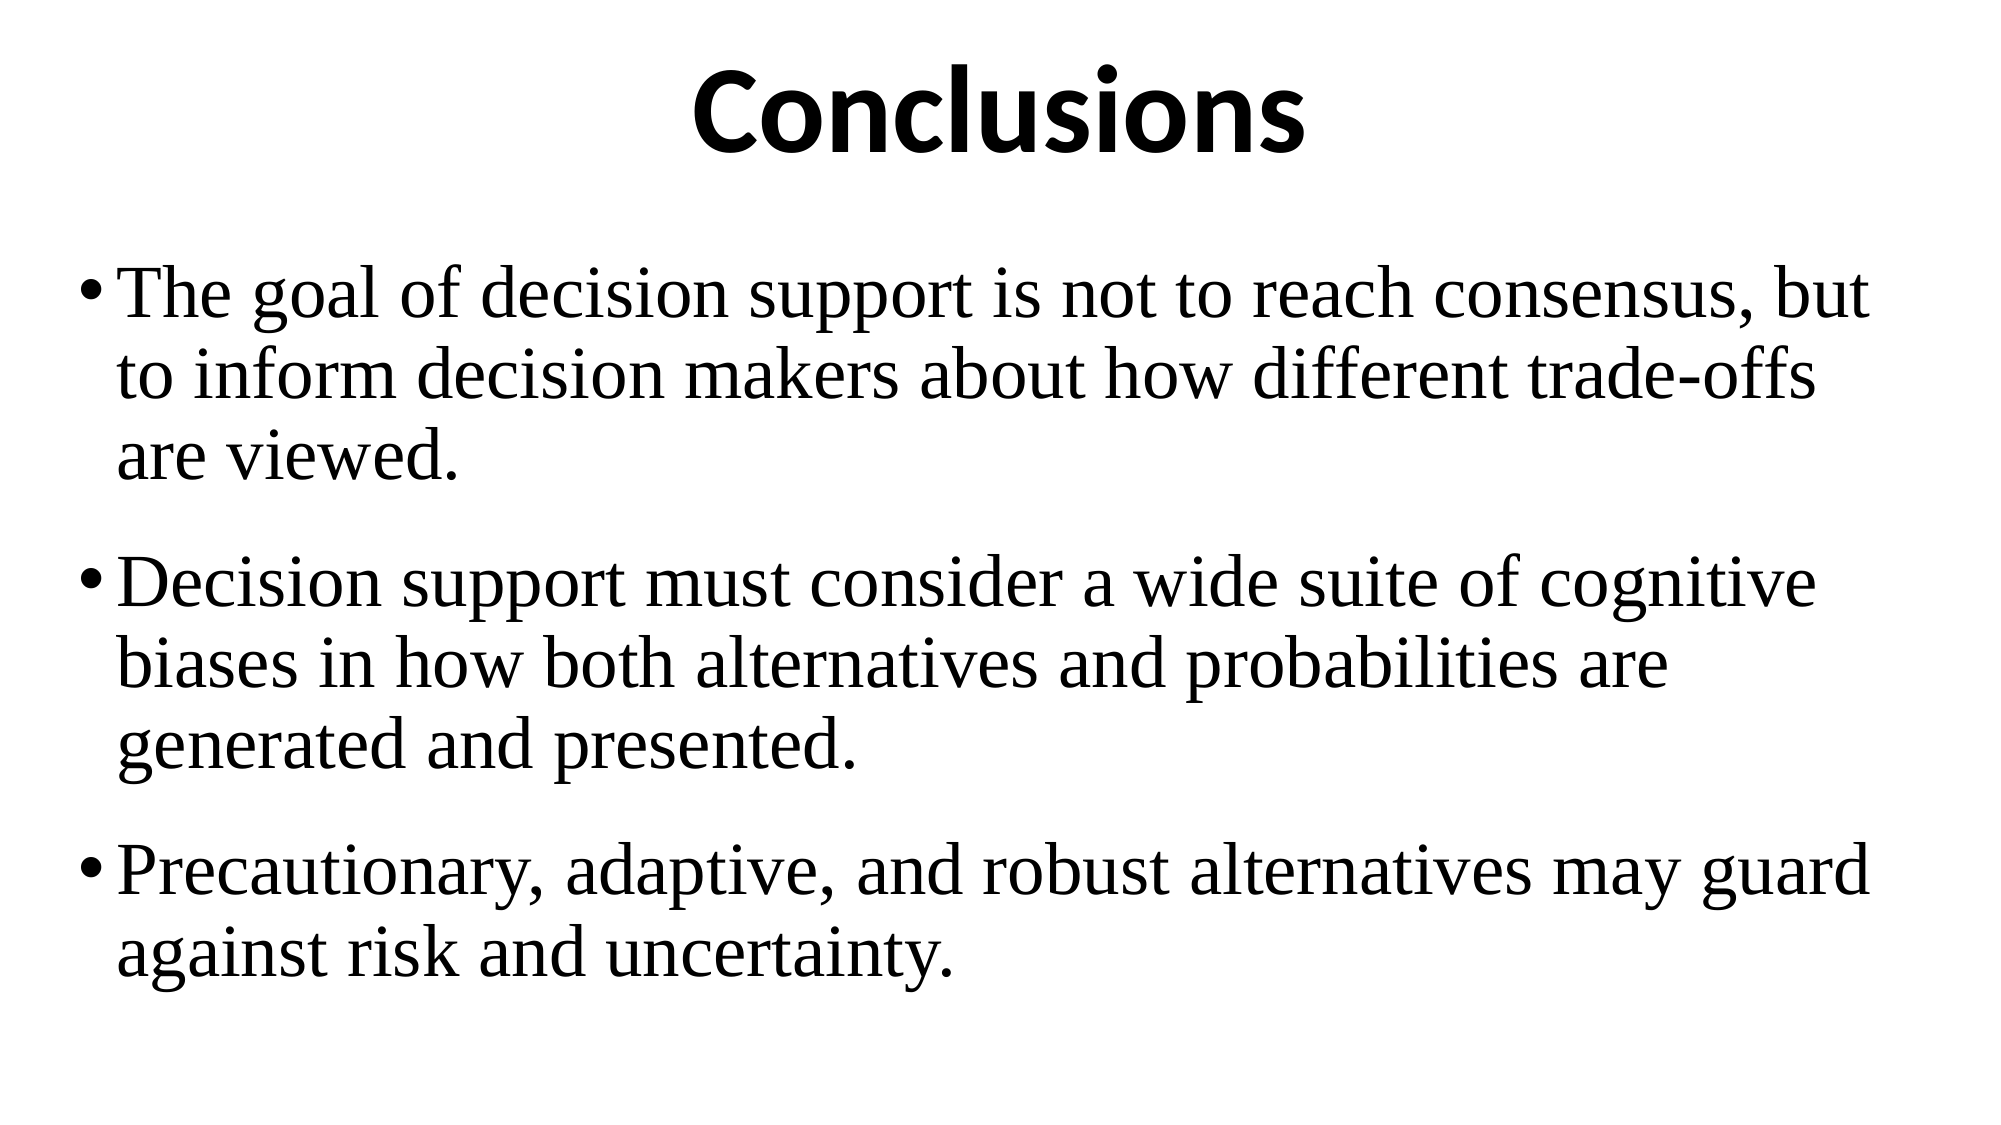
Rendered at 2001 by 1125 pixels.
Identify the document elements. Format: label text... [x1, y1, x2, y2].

title Conclusions [0, 3, 2000, 221]
list The goal of decision support is not to reach consensus, but to inform decision makers about how different trade-offs are viewed. Decision support must consider a wide suite of cognitive biases in how both alternatives and probabilities are generated and presented. Precautionary, adaptive, and robust alternatives may guard against risk and uncertainty. [63, 245, 1943, 1037]
